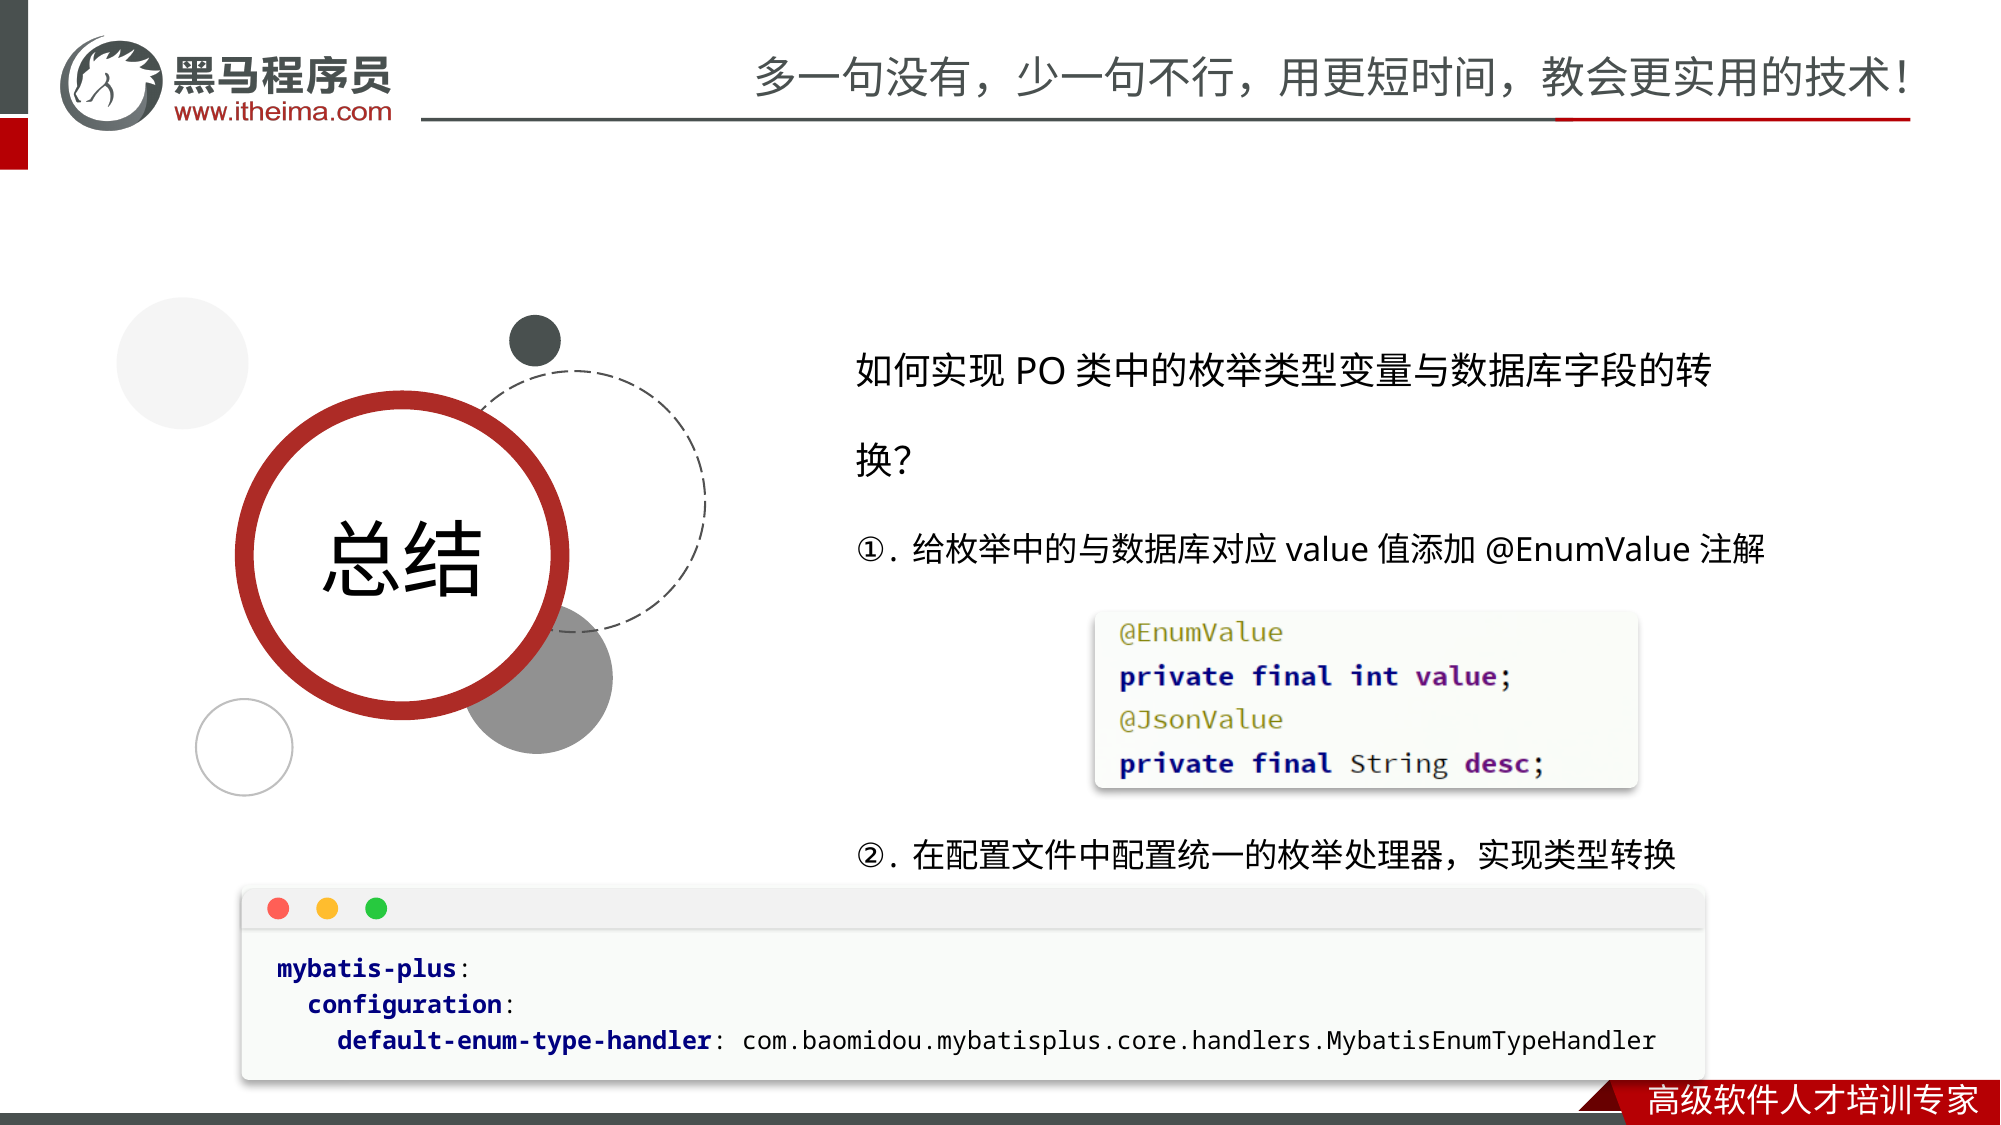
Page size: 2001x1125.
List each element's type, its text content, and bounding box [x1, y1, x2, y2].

list 如何实现PO类中的枚举类型变量与数据库字段的转换？ 给枚举中的与数据库对应value值添加@EnumValue注解 在配置文件中配置统一的枚举处理器，实现类型转换 [841, 239, 1786, 937]
picture [14, 0, 453, 179]
picture [1094, 611, 1639, 789]
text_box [241, 884, 1706, 1081]
